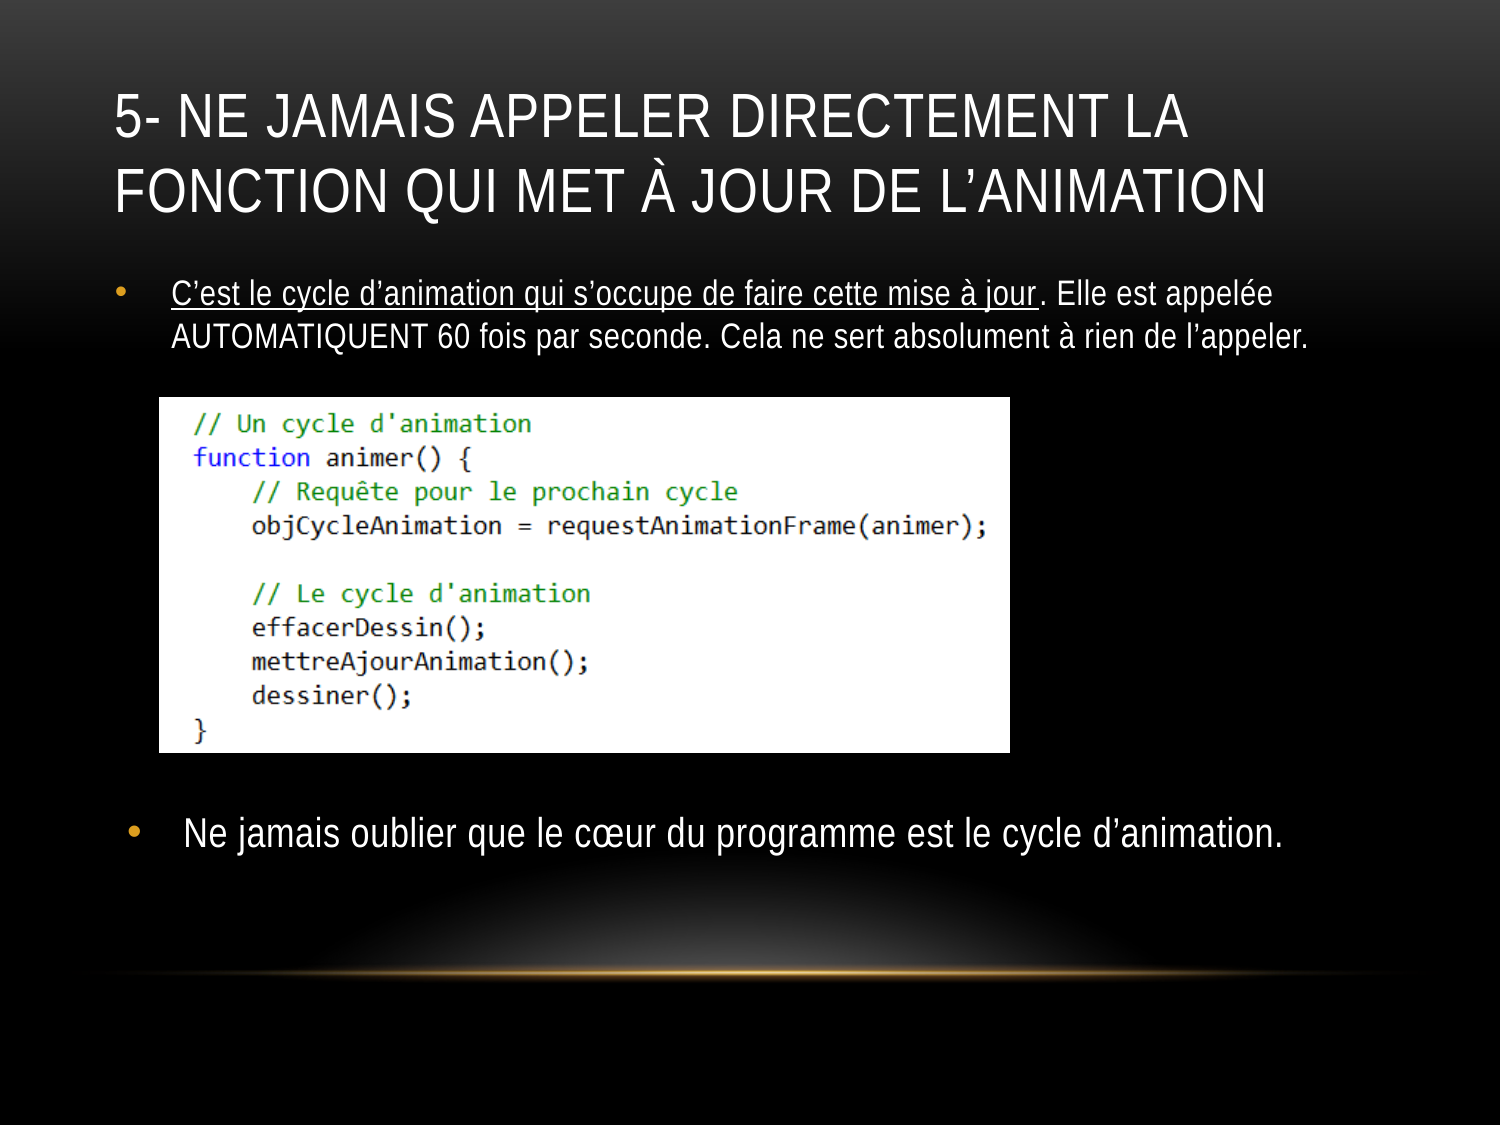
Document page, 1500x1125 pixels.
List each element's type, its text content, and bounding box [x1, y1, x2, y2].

picture [0, 0, 1500, 1125]
title 5- Ne jamais appeler directement la fonction qui met à jour de l’animation [99, 45, 1400, 233]
text_box Ne jamais oublier que le cœur du programme est le cycle d’animation. [112, 798, 1413, 957]
list C’est le cycle d’animation qui s’occupe de faire cette mise à jour. Elle est appelée AUTOMATIQUENT 60 fois par seconde. Cela ne sert absolument à rien de l’appeler. [99, 262, 1400, 421]
